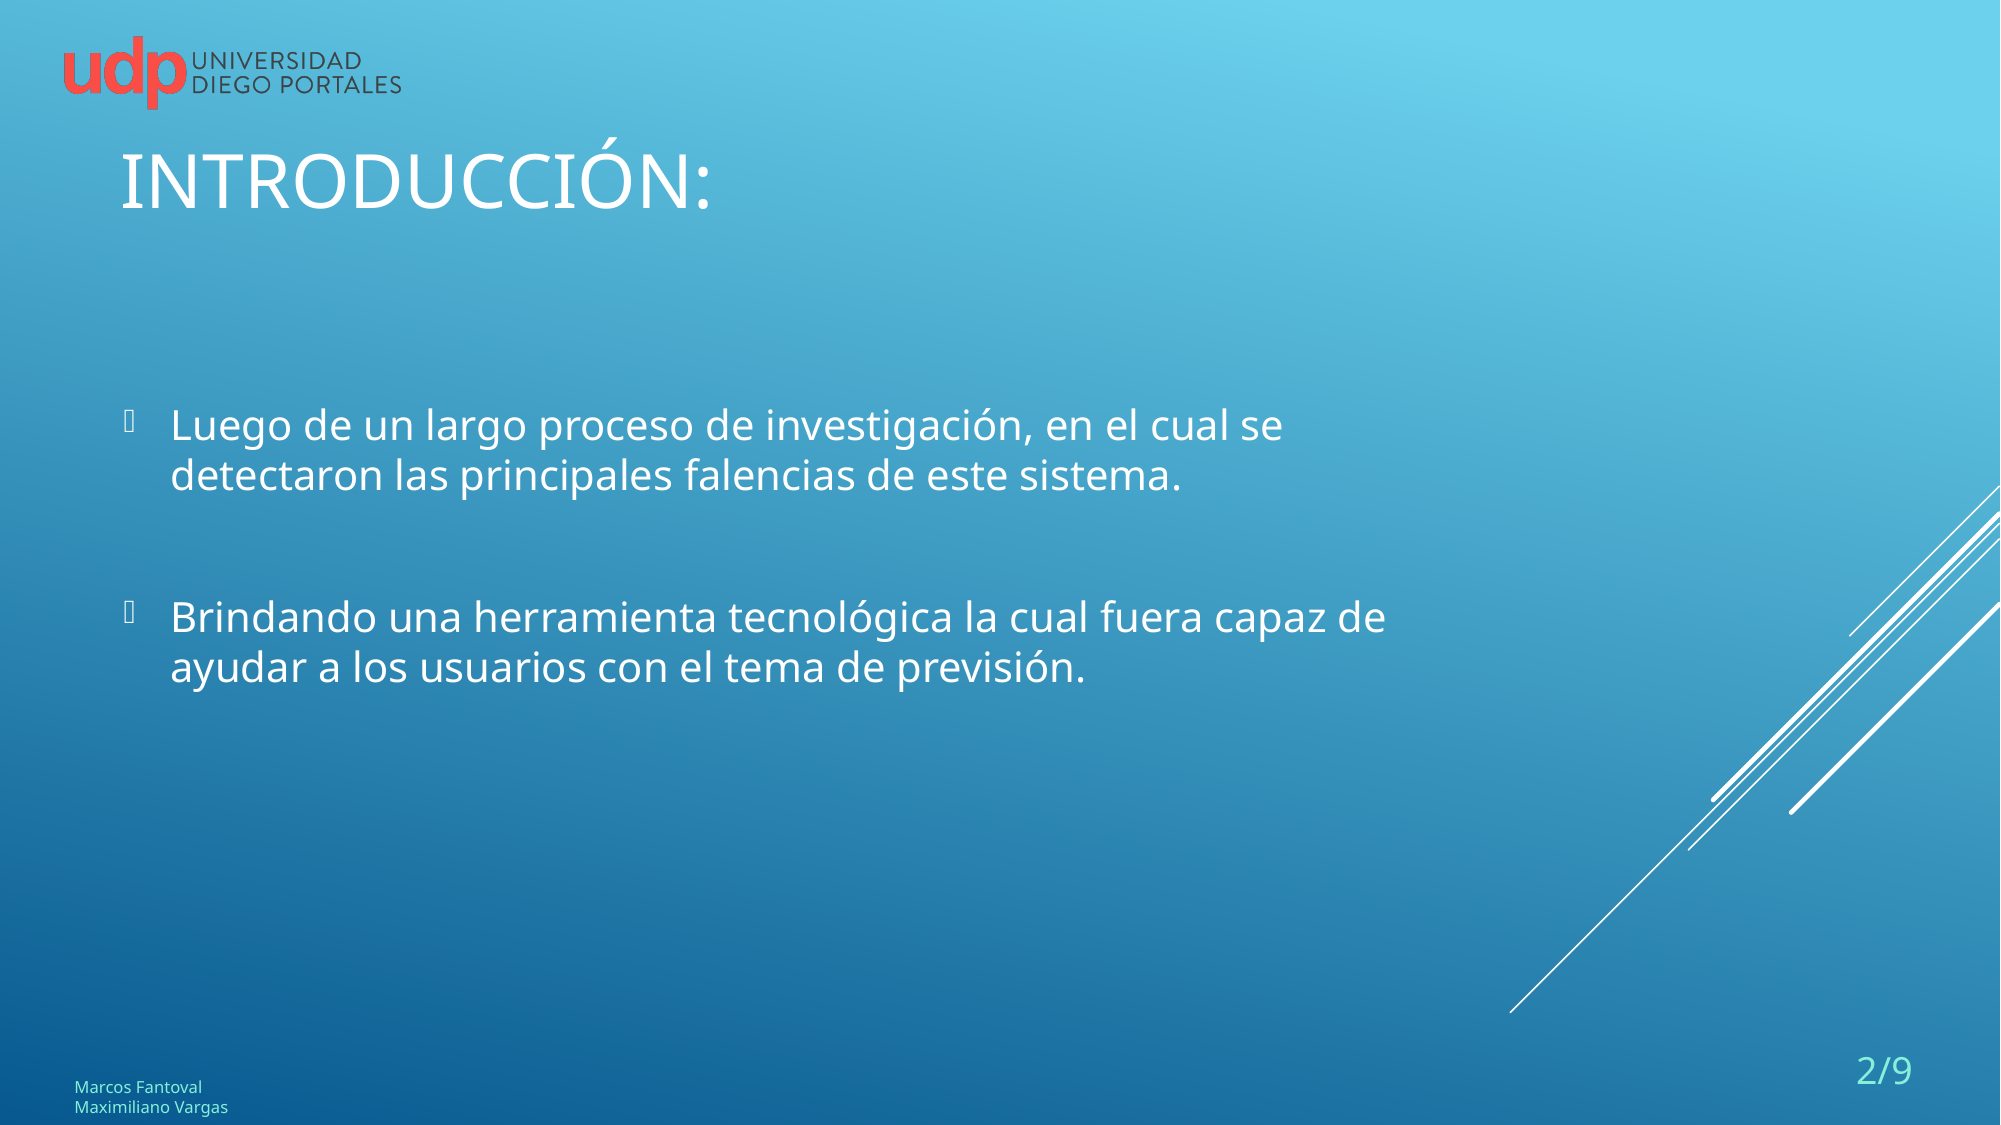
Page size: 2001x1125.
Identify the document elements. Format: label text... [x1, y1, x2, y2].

title Introducción: [105, 55, 1506, 303]
text_box Marcos Fantoval Maximiliano Vargas [59, 1069, 574, 1125]
picture [59, 35, 404, 112]
text_box 2/9 [1841, 1039, 1941, 1100]
list Luego de un largo proceso de investigación, en el cual se detectaron las principales falencias de este sistema. Brindando una herramienta tecnológica la cual fuera capaz de ayudar a los usuarios con el tema de previsión. [108, 248, 1509, 842]
